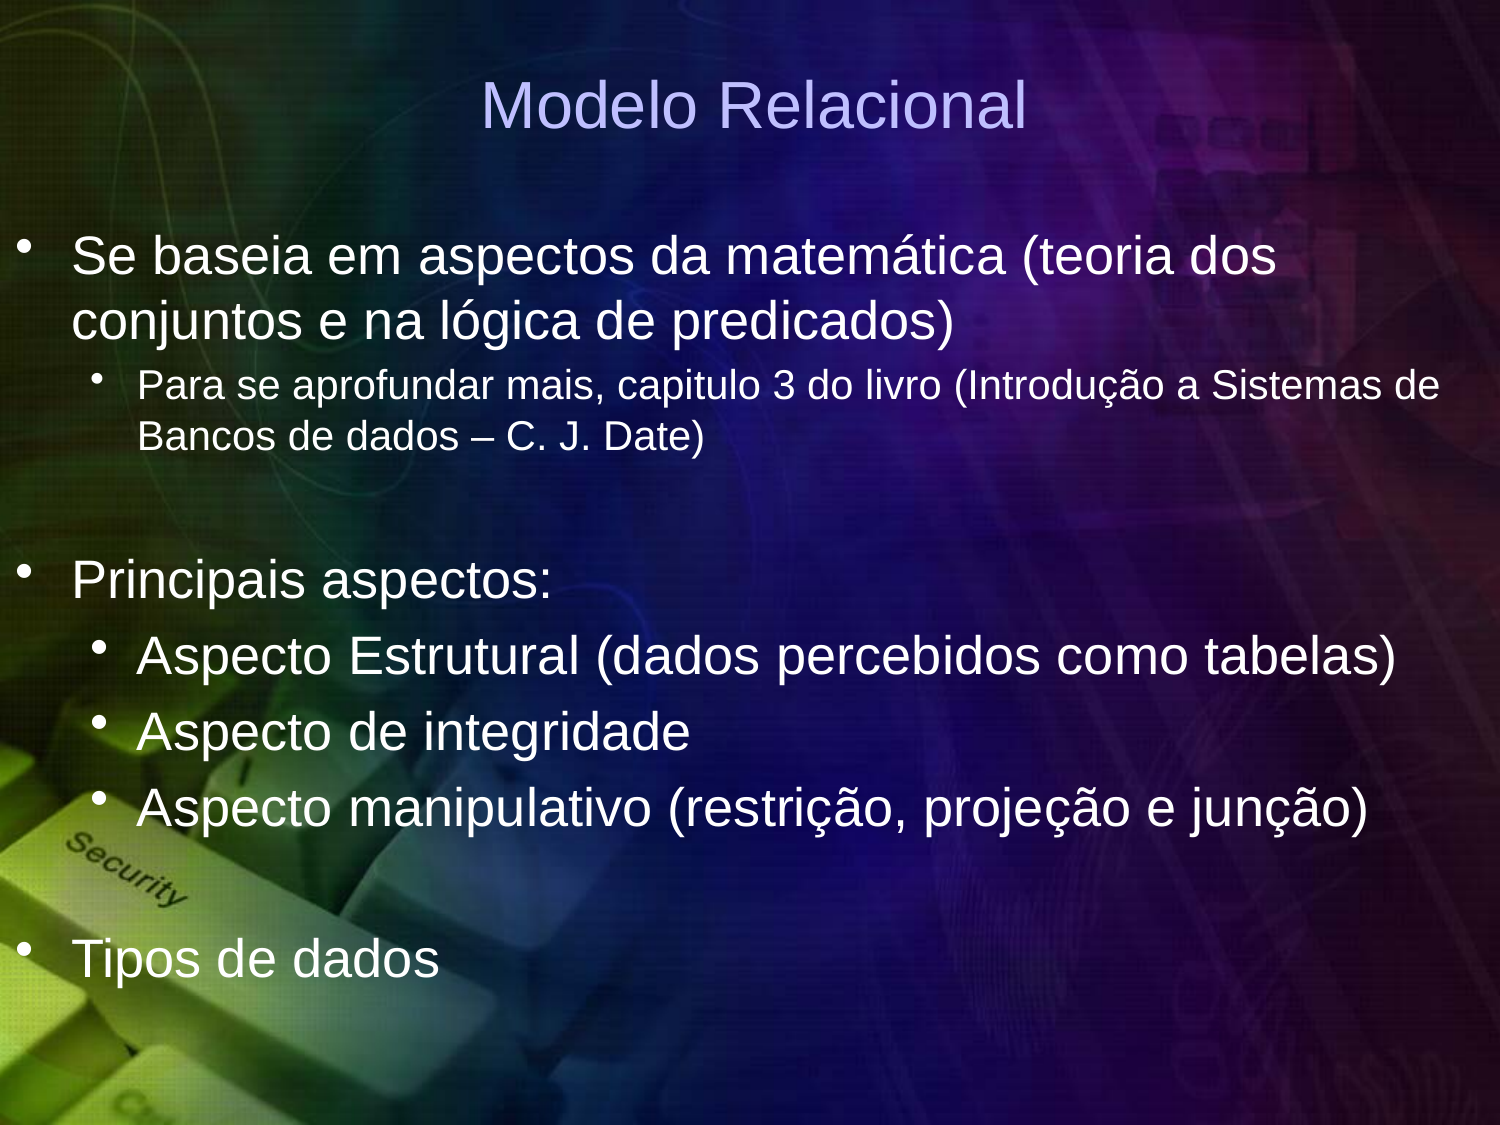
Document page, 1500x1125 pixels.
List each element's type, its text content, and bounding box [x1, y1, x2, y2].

picture [0, 0, 1500, 1125]
list Se baseia em aspectos da matemática (teoria dos conjuntos e na lógica de predicados) Para se aprofundar mais, capitulo 3 do livro (Introdução a Sistemas de Bancos de dados – C. J. Date) Principais aspectos: Aspecto Estrutural (dados percebidos como tabelas) Aspecto de integridade Aspecto manipulativo (restrição, projeção e junção) Tipos de dados [0, 212, 1475, 1125]
title Modelo Relacional [29, 45, 1480, 149]
